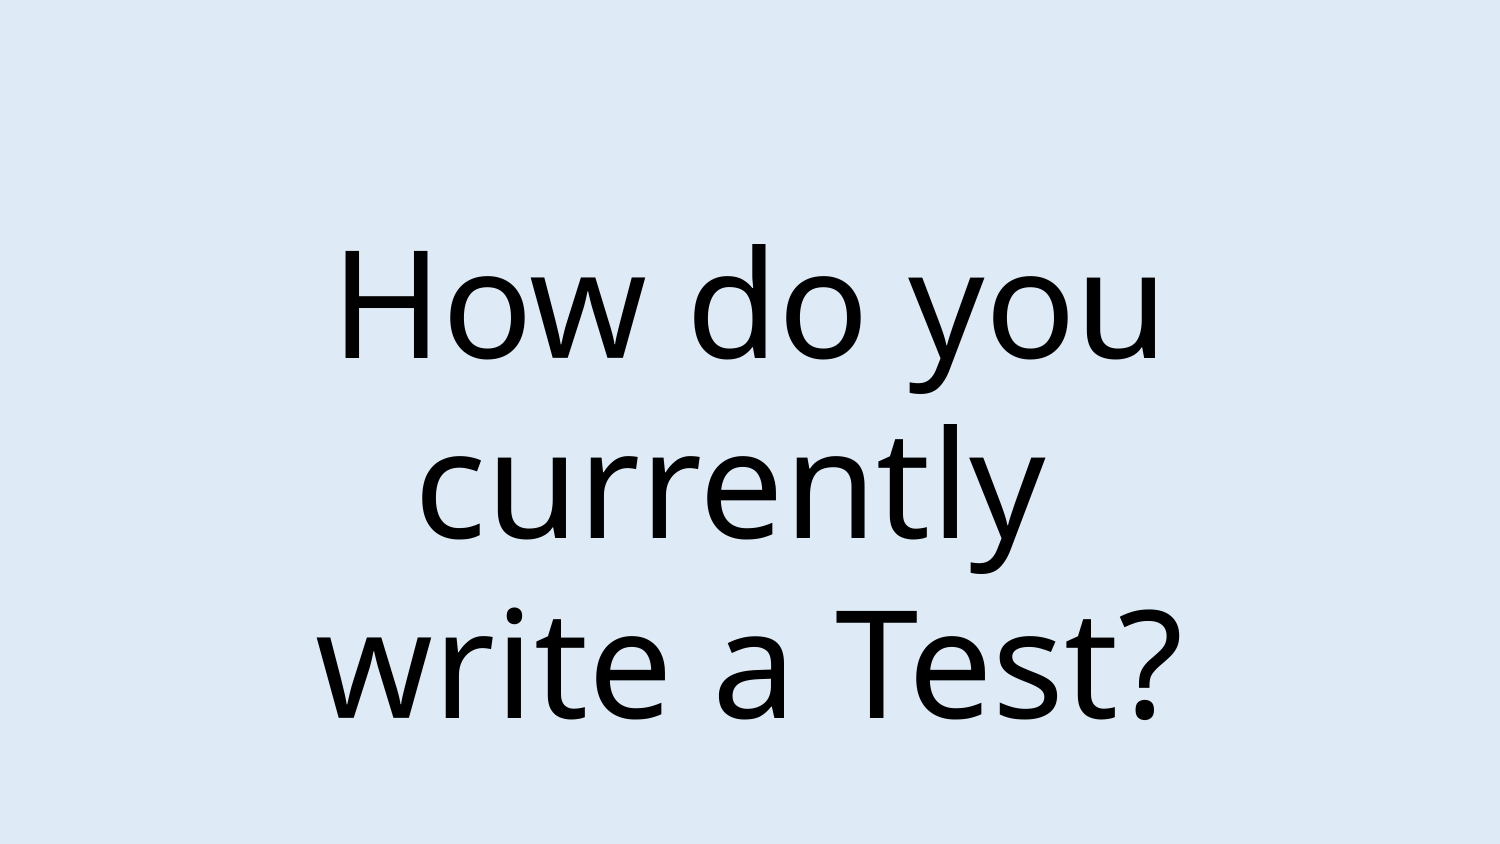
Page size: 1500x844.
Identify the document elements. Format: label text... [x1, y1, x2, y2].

text_box How do you currently write a Test? [0, 200, 1500, 756]
